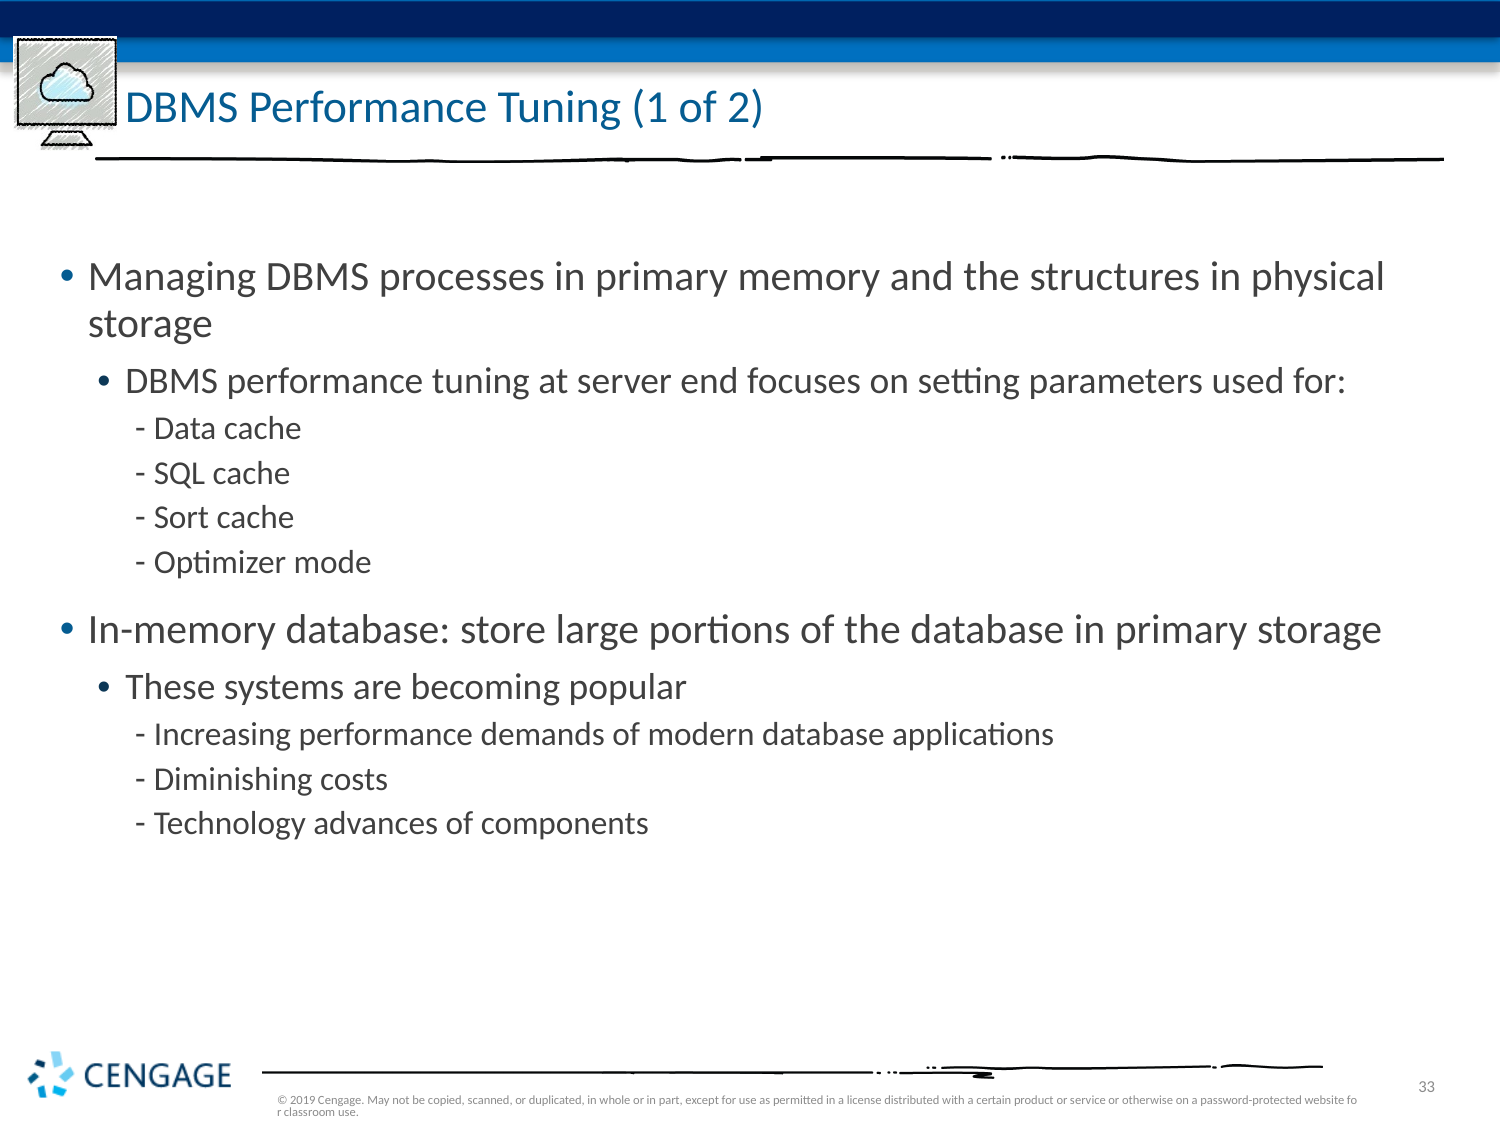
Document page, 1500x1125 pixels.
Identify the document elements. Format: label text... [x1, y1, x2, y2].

picture [13, 36, 117, 151]
picture [262, 1064, 1323, 1079]
list Managing DBMS processes in primary memory and the structures in physical storage DBMS performance tuning at server end focuses on setting parameters used for: Data cache SQL cache Sort cache Optimizer mode In-memory database: store large portions of the database in primary storage These systems are becoming popular Increasing performance demands of modern database applications Diminishing costs Technology advances of components [59, 252, 1441, 859]
picture [7, 1037, 244, 1111]
picture [95, 155, 1444, 163]
title DBMS Performance Tuning (1 of 2) [125, 84, 1442, 132]
footer © 2019 Cengage. May not be copied, scanned, or duplicated, in whole or in part, except for use as permitted in a license distributed with a certain product or service or otherwise on a password-protected website for classroom use. [262, 1079, 1375, 1120]
